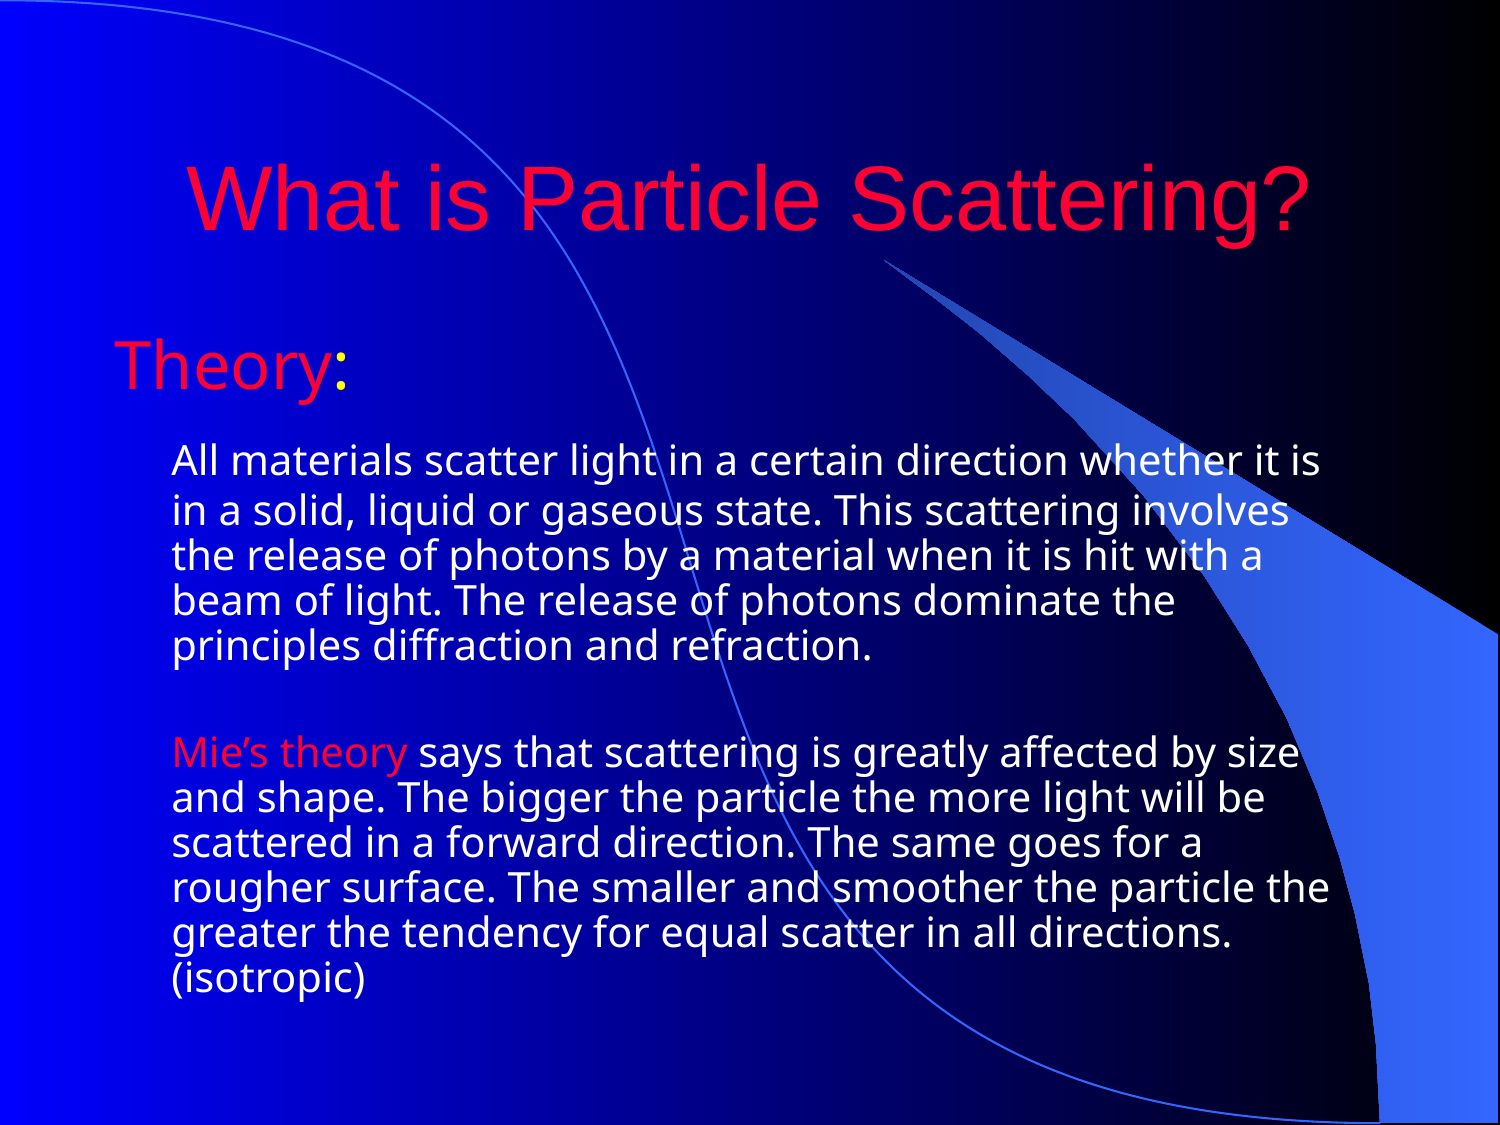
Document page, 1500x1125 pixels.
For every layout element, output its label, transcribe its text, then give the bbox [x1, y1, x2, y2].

list Theory: All materials scatter light in a certain direction whether it is in a solid, liquid or gaseous state. This scattering involves the release of photons by a material when it is hit with a beam of light. The release of photons dominate the principles diffraction and refraction. Mie’s theory says that scattering is greatly affected by size and shape. The bigger the particle the more light will be scattered in a forward direction. The same goes for a rougher surface. The smaller and smoother the particle the greater the tendency for equal scatter in all directions. (isotropic) [99, 324, 1375, 1000]
title What is Particle Scattering? [112, 99, 1388, 288]
